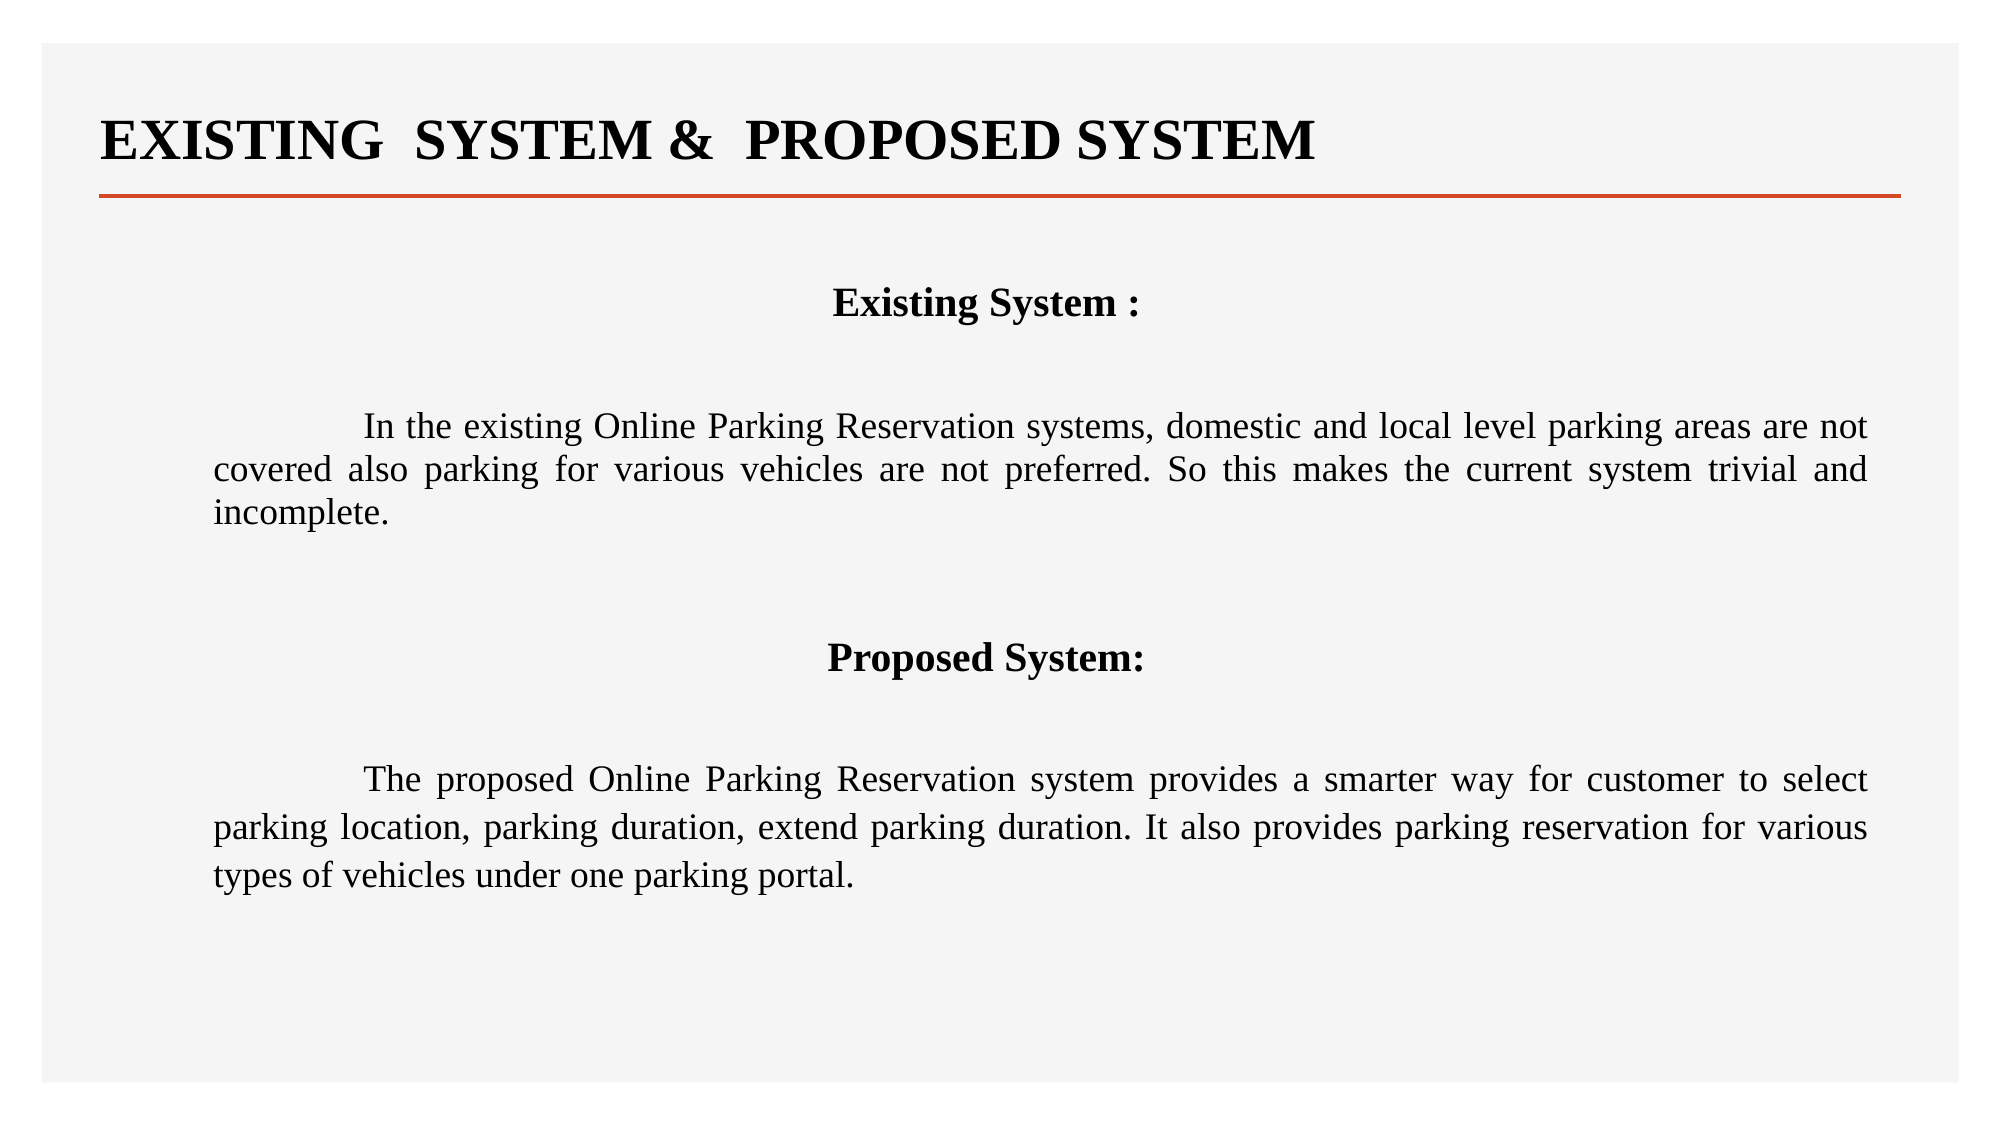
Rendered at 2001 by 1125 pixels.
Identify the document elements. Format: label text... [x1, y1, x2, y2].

title EXISTING SYSTEM & PROPOSED SYSTEM [85, 73, 1740, 179]
text_box In the existing Online Parking Reservation systems, domestic and local level parking areas are not covered also parking for various vehicles are not preferred. So this makes the current system trivial and incomplete. [173, 396, 1886, 607]
text_box The proposed Online Parking Reservation system provides a smarter way for customer to select parking location, parking duration, extend parking duration. It also provides parking reservation for various types of vehicles under one parking portal. [173, 743, 1886, 972]
text_box Proposed System: [88, 634, 1886, 723]
text_box Existing System : [88, 279, 1886, 385]
